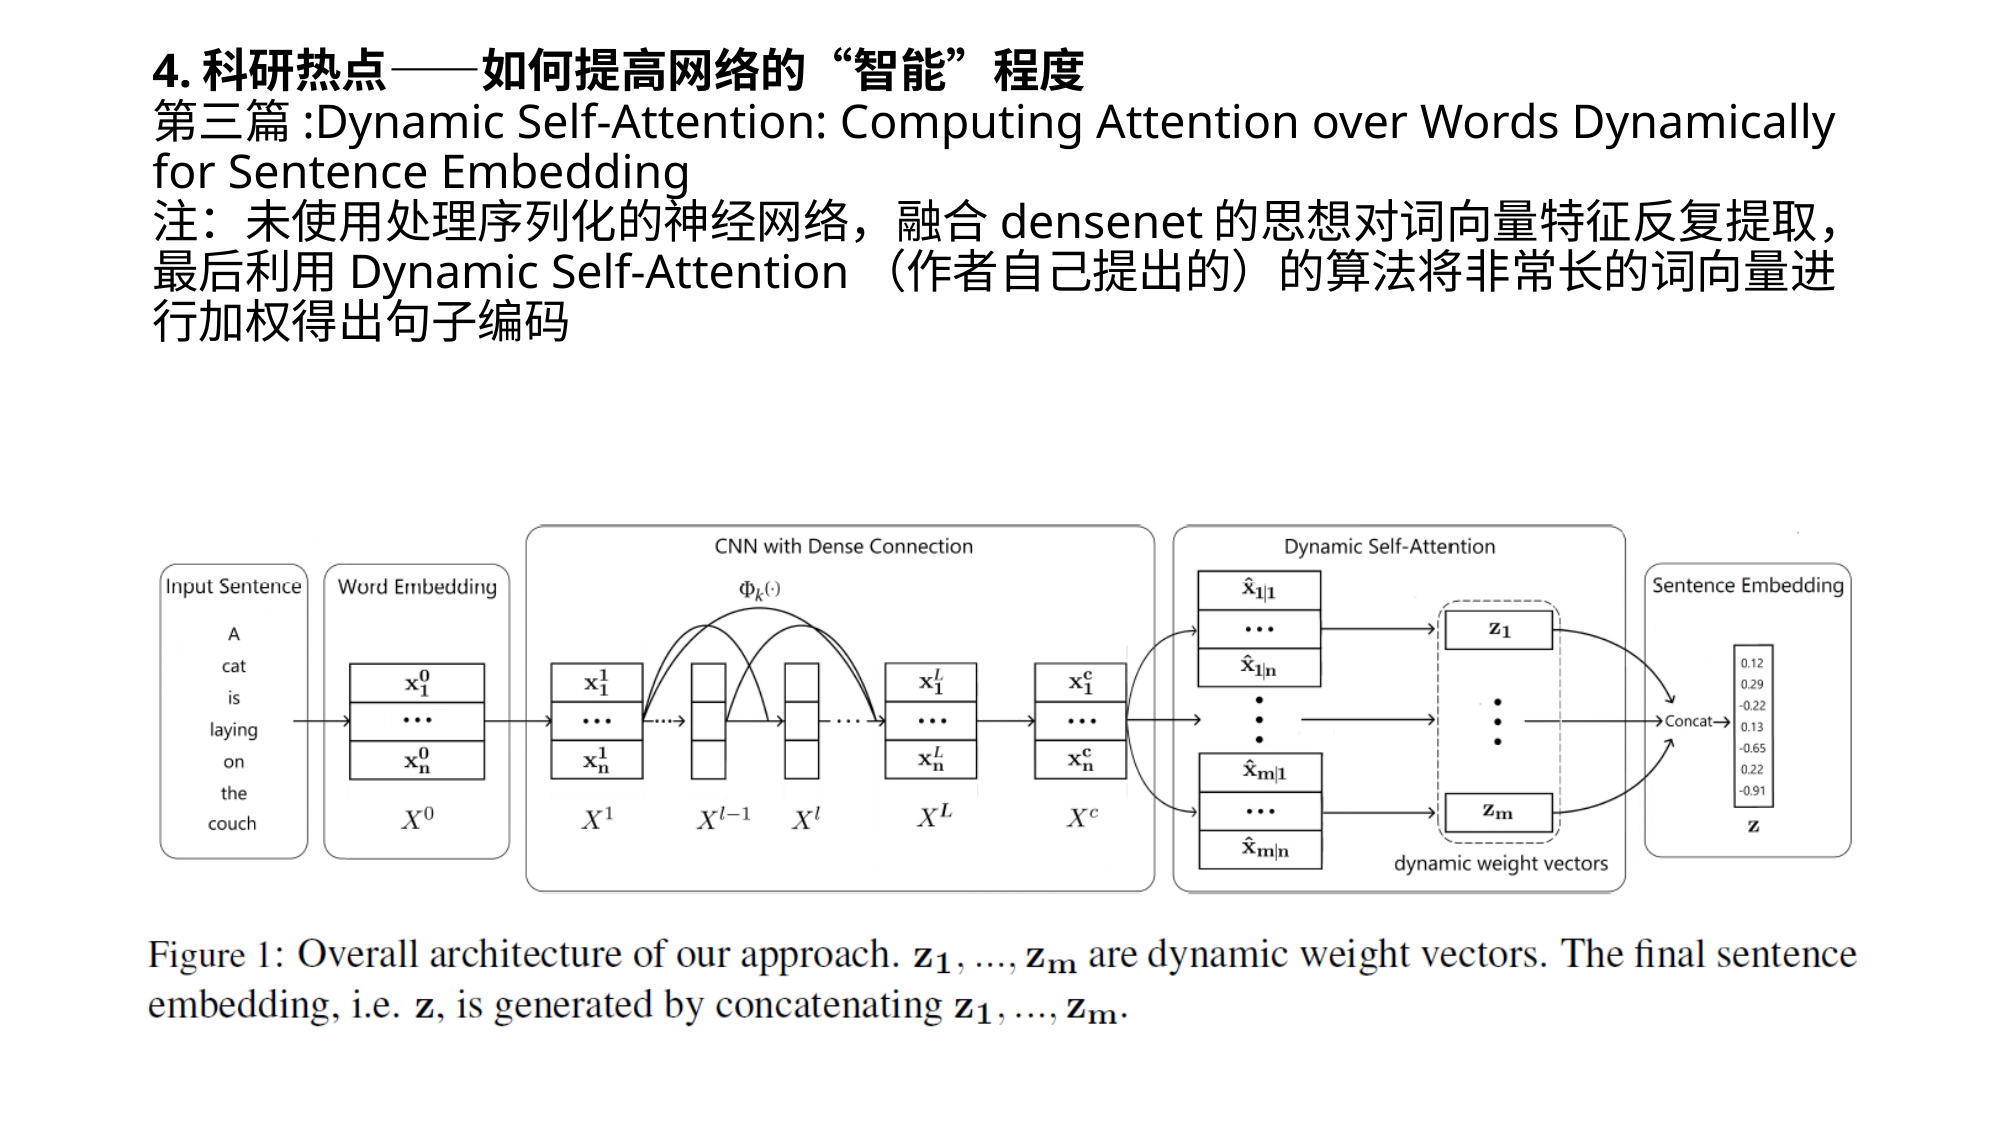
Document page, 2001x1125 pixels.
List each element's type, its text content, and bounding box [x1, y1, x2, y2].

title 4.科研热点——如何提高网络的“智能”程度 第三篇:Dynamic Self-Attention: Computing Attention over Words Dynamically for Sentence Embedding 注：未使用处理序列化的神经网络，融合densenet的思想对词向量特征反复提取，最后利用Dynamic Self-Attention（作者自己提出的）的算法将非常长的词向量进行加权得出句子编码 [137, 16, 1863, 380]
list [137, 470, 1863, 1030]
